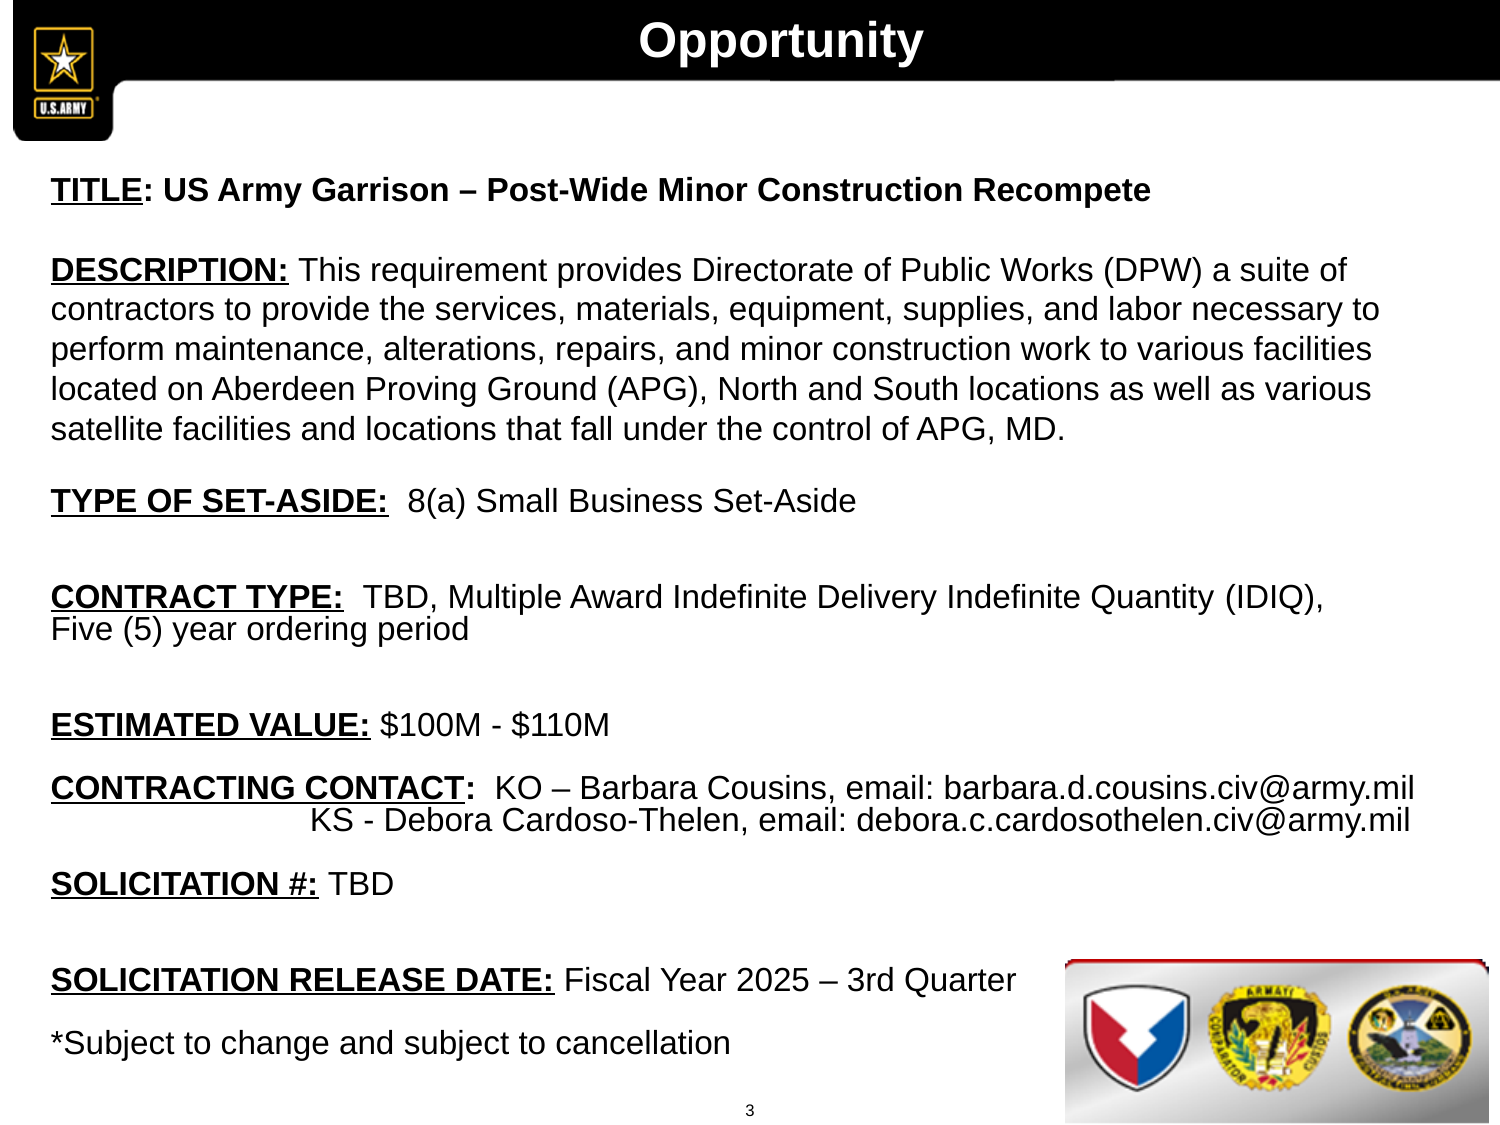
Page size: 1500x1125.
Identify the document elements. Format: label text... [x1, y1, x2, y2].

picture [13, 0, 1500, 141]
slide_number 3 [567, 1101, 933, 1125]
text_box TITLE: US Army Garrison – Post-Wide Minor Construction Recompete DESCRIPTION: This requirement provides Directorate of Public Works (DPW) a suite of contractors to provide the services, materials, equipment, supplies, and labor necessary to perform maintenance, alterations, repairs, and minor construction work to various facilities located on Aberdeen Proving Ground (APG), North and South locations as well as various satellite facilities and locations that fall under the control of APG, MD. TYPE OF SET-ASIDE: 8(a) Small Business Set-Aside CONTRACT TYPE: TBD, Multiple Award Indefinite Delivery Indefinite Quantity (IDIQ), Five (5) year ordering period ESTIMATED VALUE: $100M - $110M CONTRACTING CONTACT: KO – Barbara Cousins, email: barbara.d.cousins.civ@army.mil KS - Debora Cardoso-Thelen, email: debora.c.cardosothelen.civ@army.mil SOLICITATION #: TBD SOLICITATION RELEASE DATE: Fiscal Year 2025 – 3rd Quarter *Subject to change and subject to cancellation [35, 160, 1440, 1101]
picture [1065, 959, 1489, 1125]
